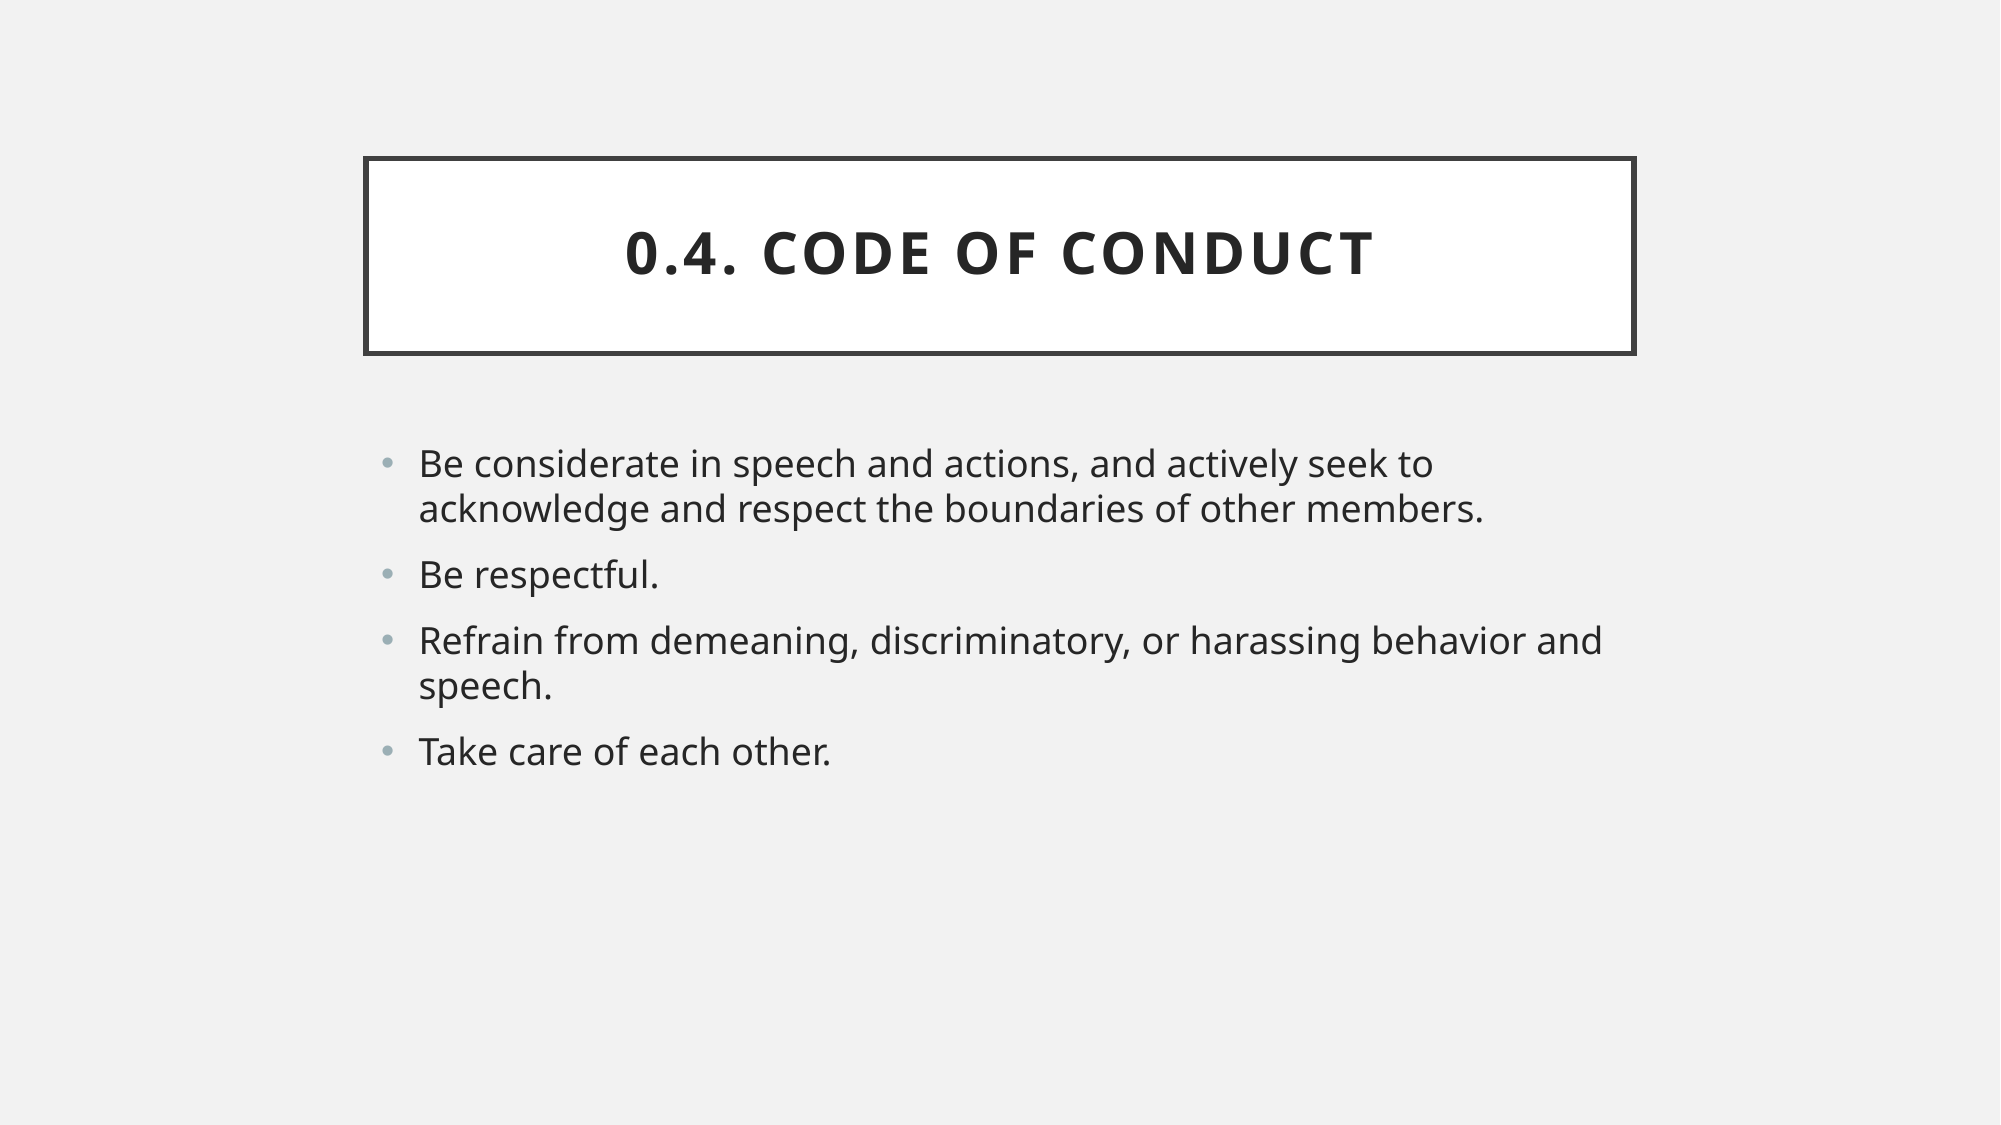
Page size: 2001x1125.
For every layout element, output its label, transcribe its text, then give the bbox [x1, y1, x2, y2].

list Be considerate in speech and actions, and actively seek to acknowledge and respect the boundaries of other members. Be respectful. Refrain from demeaning, discriminatory, or harassing behavior and speech. Take care of each other. [366, 432, 1634, 942]
title 0.4. Code of Conduct [363, 156, 1637, 356]
